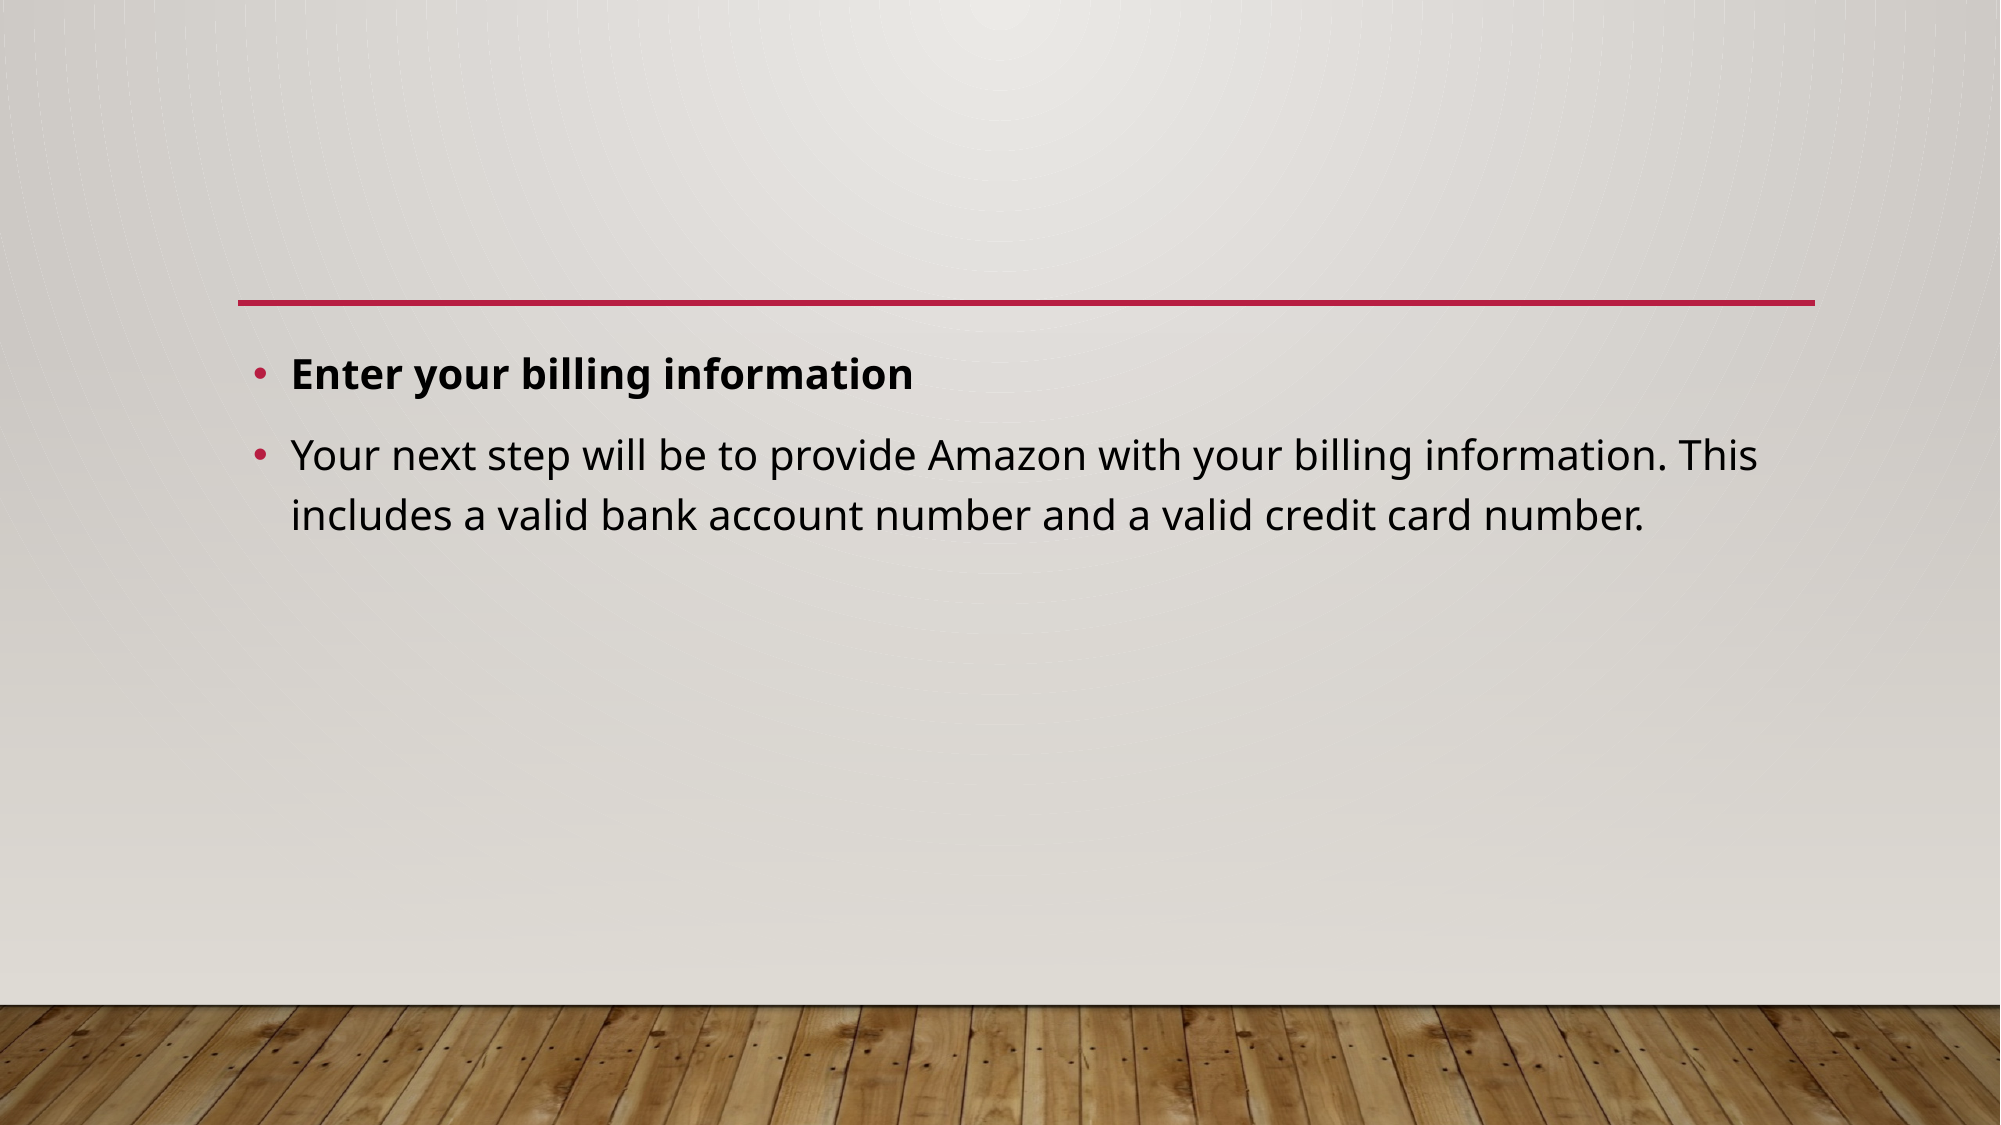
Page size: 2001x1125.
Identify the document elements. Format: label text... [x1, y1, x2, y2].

picture [0, 1005, 2000, 1125]
list Enter your billing information Your next step will be to provide Amazon with your billing information. This includes a valid bank account number and a valid credit card number. [238, 330, 1814, 897]
